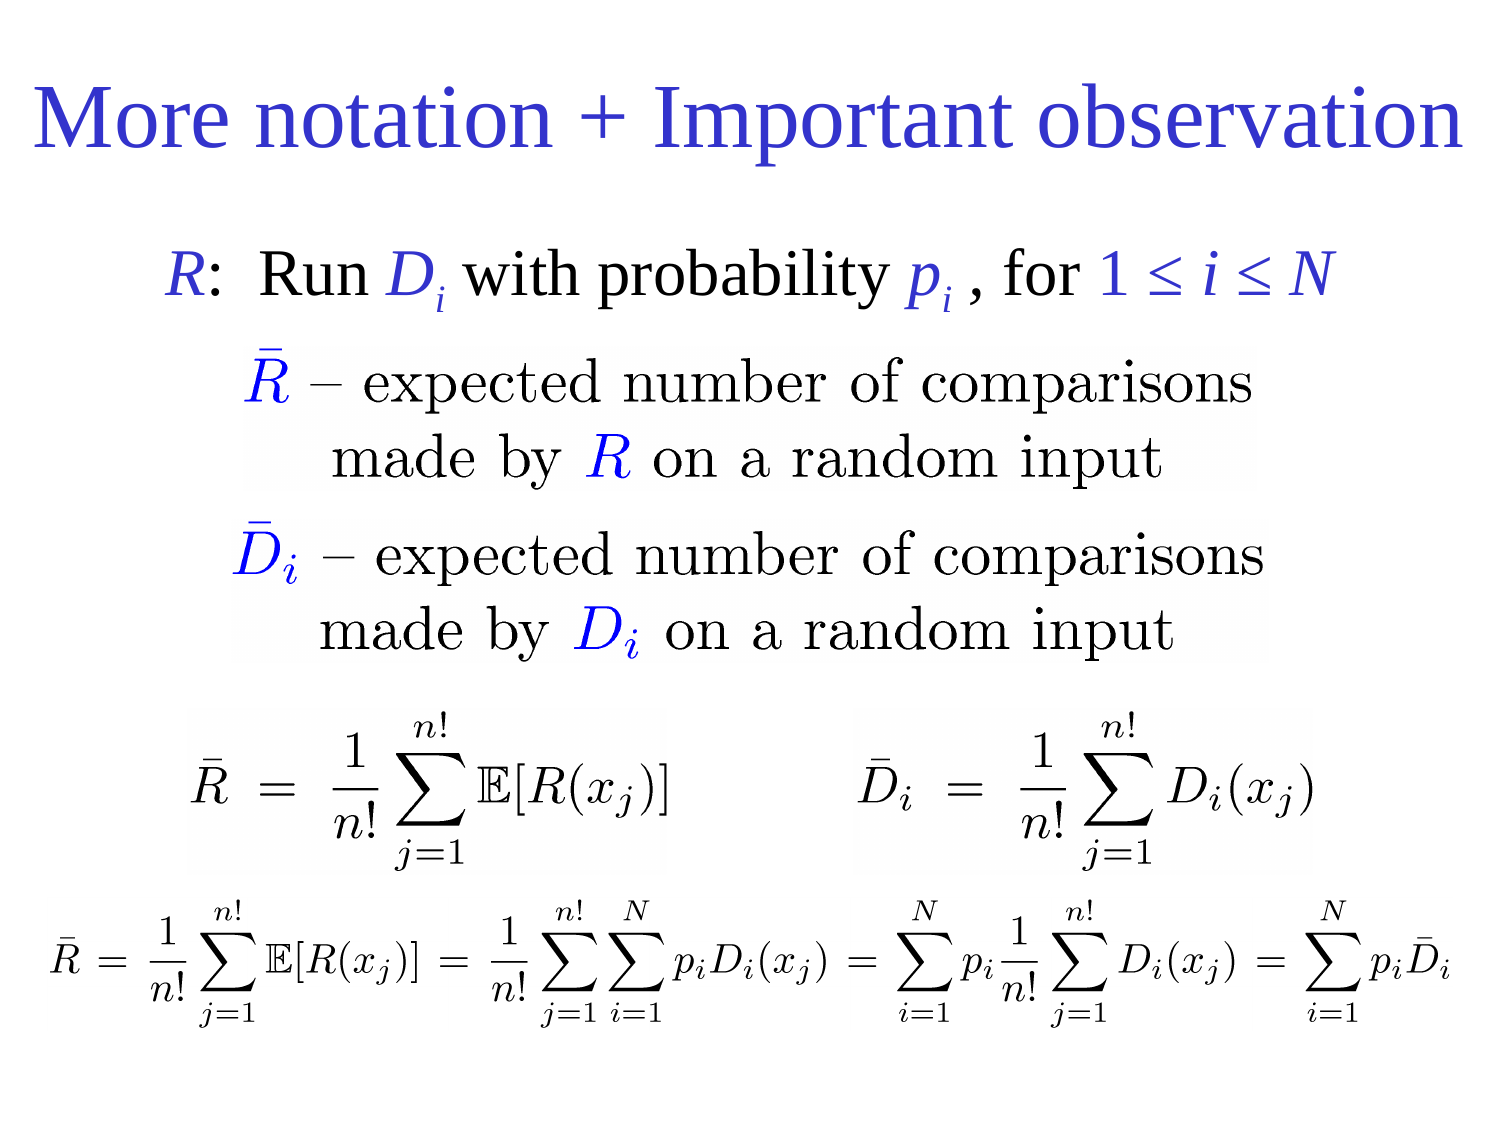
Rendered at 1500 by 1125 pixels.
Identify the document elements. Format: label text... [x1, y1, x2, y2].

text_box More notation + Important observation [0, 48, 1500, 174]
picture [243, 346, 1257, 491]
picture [47, 897, 1453, 1032]
picture [853, 708, 1313, 876]
text_box R: Run Di with probability pi , for 1 ≤ i ≤ N [0, 221, 1500, 328]
picture [230, 518, 1270, 663]
picture [187, 708, 668, 876]
